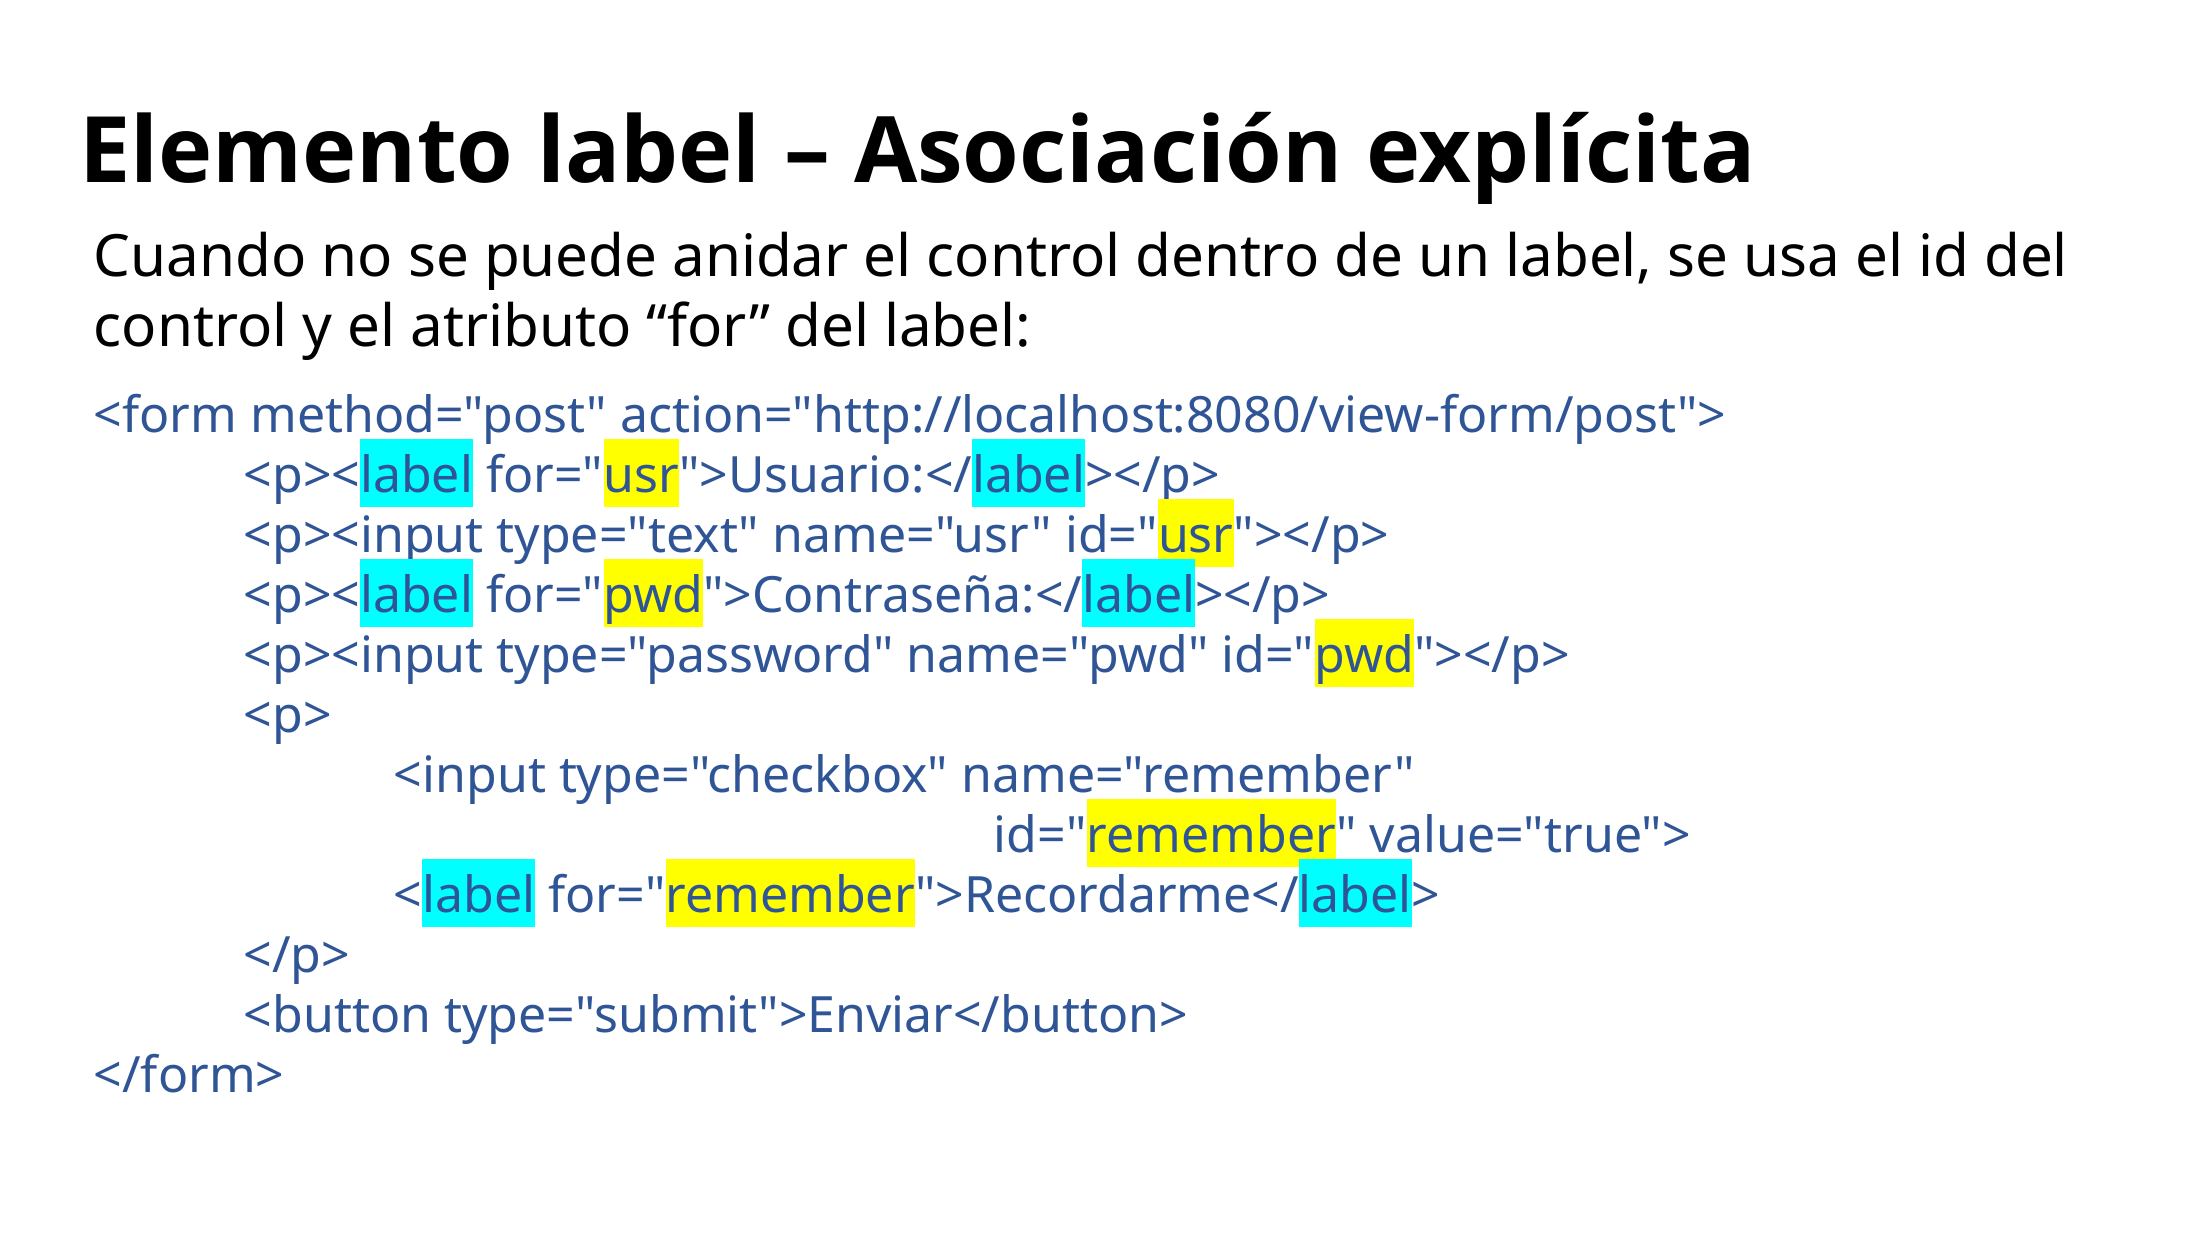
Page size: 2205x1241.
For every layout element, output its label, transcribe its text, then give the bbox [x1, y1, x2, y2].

title Elemento label – Asociación explícita [79, 41, 2136, 264]
text_box Cuando no se puede anidar el control dentro de un label, se usa el id del control y el atributo “for” del label: <form method="post" action="http://localhost:8080/view-form/post"> <p><label for="usr">Usuario:</label></p> <p><input type="text" name="usr" id="usr"></p> <p><label for="pwd">Contraseña:</label></p> <p><input type="password" name="pwd" id="pwd"></p> <p> <input type="checkbox" name="remember" id="remember" value="true"> <label for="remember">Recordarme</label> </p> <button type="submit">Enviar</button> </form> [79, 210, 2126, 1111]
